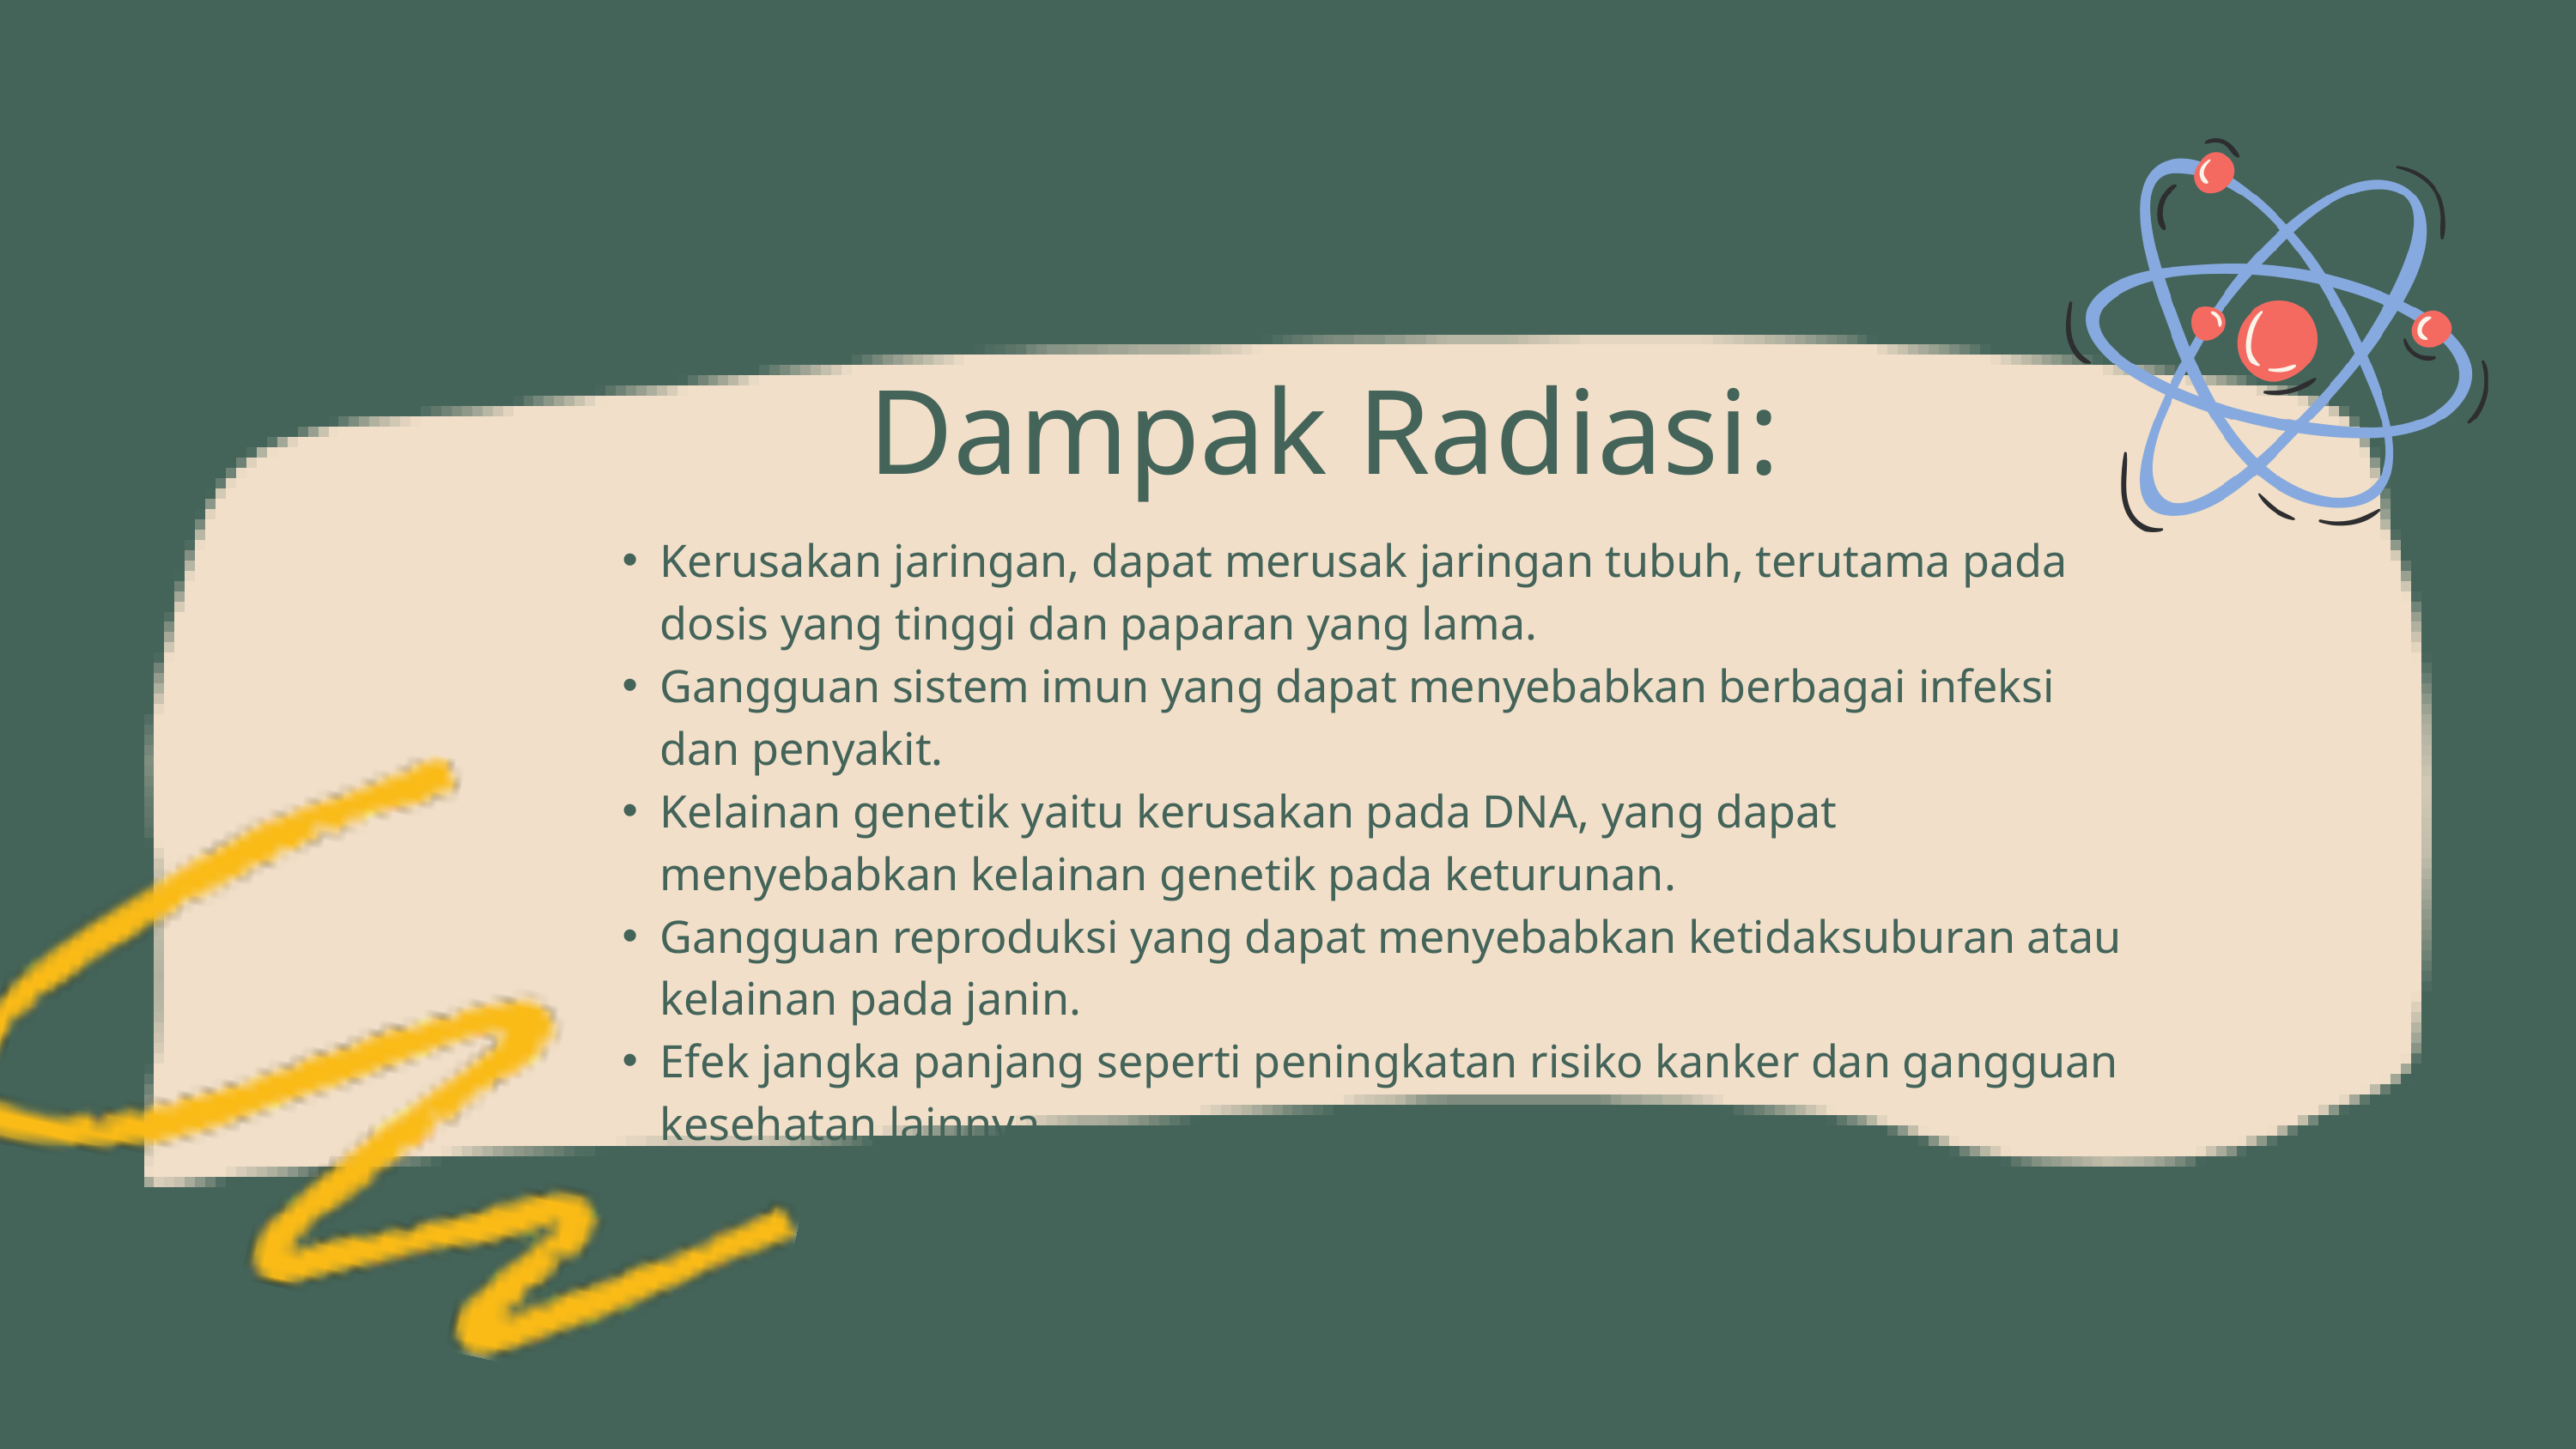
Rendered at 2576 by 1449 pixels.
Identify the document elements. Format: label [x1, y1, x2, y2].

picture [0, 137, 2489, 1414]
